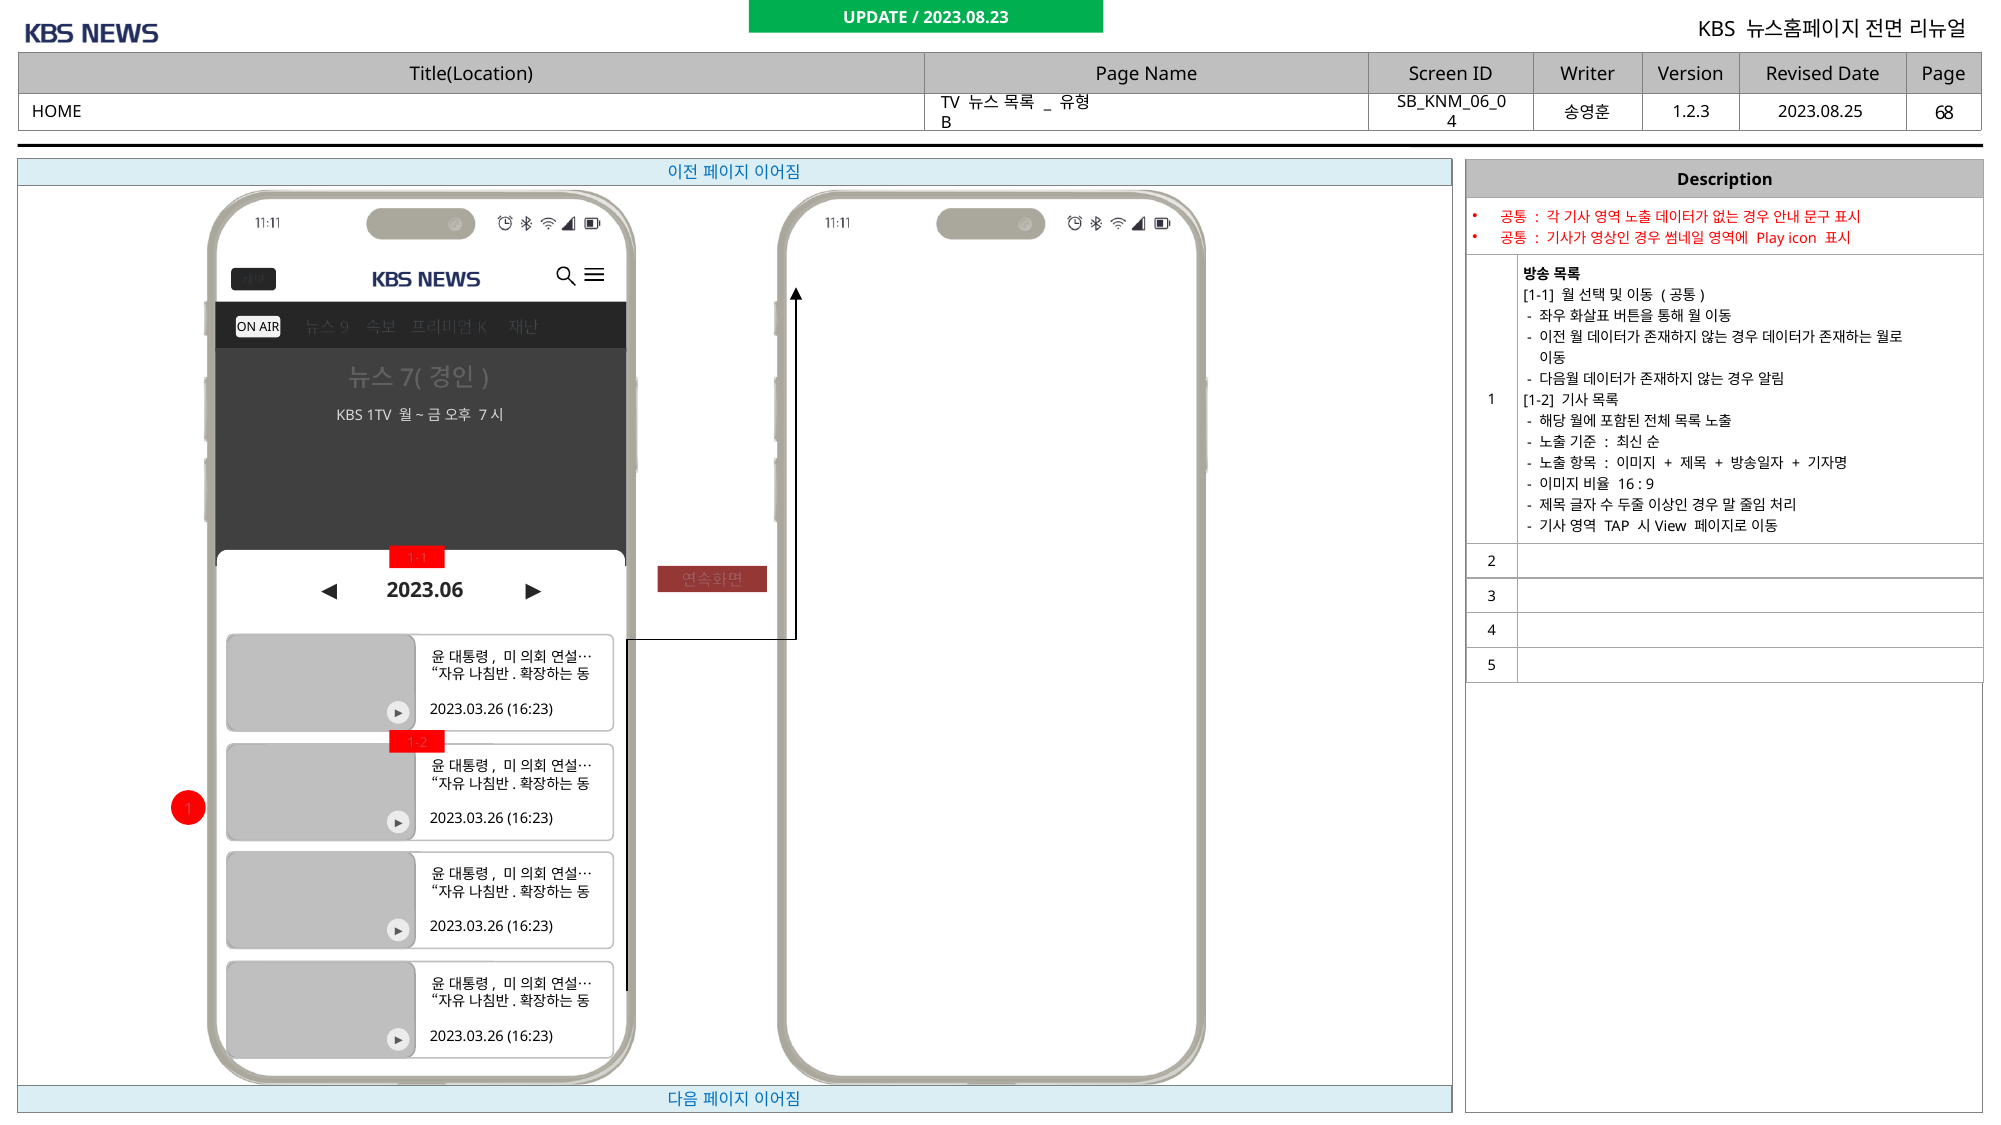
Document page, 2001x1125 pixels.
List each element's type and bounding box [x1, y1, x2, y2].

list [17, 93, 138, 129]
table_cell [1467, 579, 1517, 612]
table_cell [1518, 255, 1983, 543]
text_box [226, 961, 614, 1058]
table_cell [1518, 613, 1983, 647]
table_cell [1467, 613, 1517, 647]
table_cell [1467, 648, 1517, 682]
table_cell [1467, 255, 1517, 543]
text_box [226, 851, 614, 949]
table_cell [1518, 579, 1983, 612]
list [1379, 93, 1525, 129]
picture [1058, 212, 1177, 236]
picture [488, 212, 607, 236]
table_cell [1518, 648, 1983, 682]
picture [23, 20, 161, 44]
picture [244, 207, 301, 233]
text_box [748, 0, 1104, 33]
text_box [215, 261, 797, 992]
text_box [171, 790, 205, 825]
table_header [1467, 160, 1983, 197]
picture [814, 207, 871, 233]
title [926, 94, 1119, 130]
table_cell [1467, 544, 1517, 577]
table_cell [1518, 544, 1983, 577]
table_cell [1467, 198, 1983, 254]
